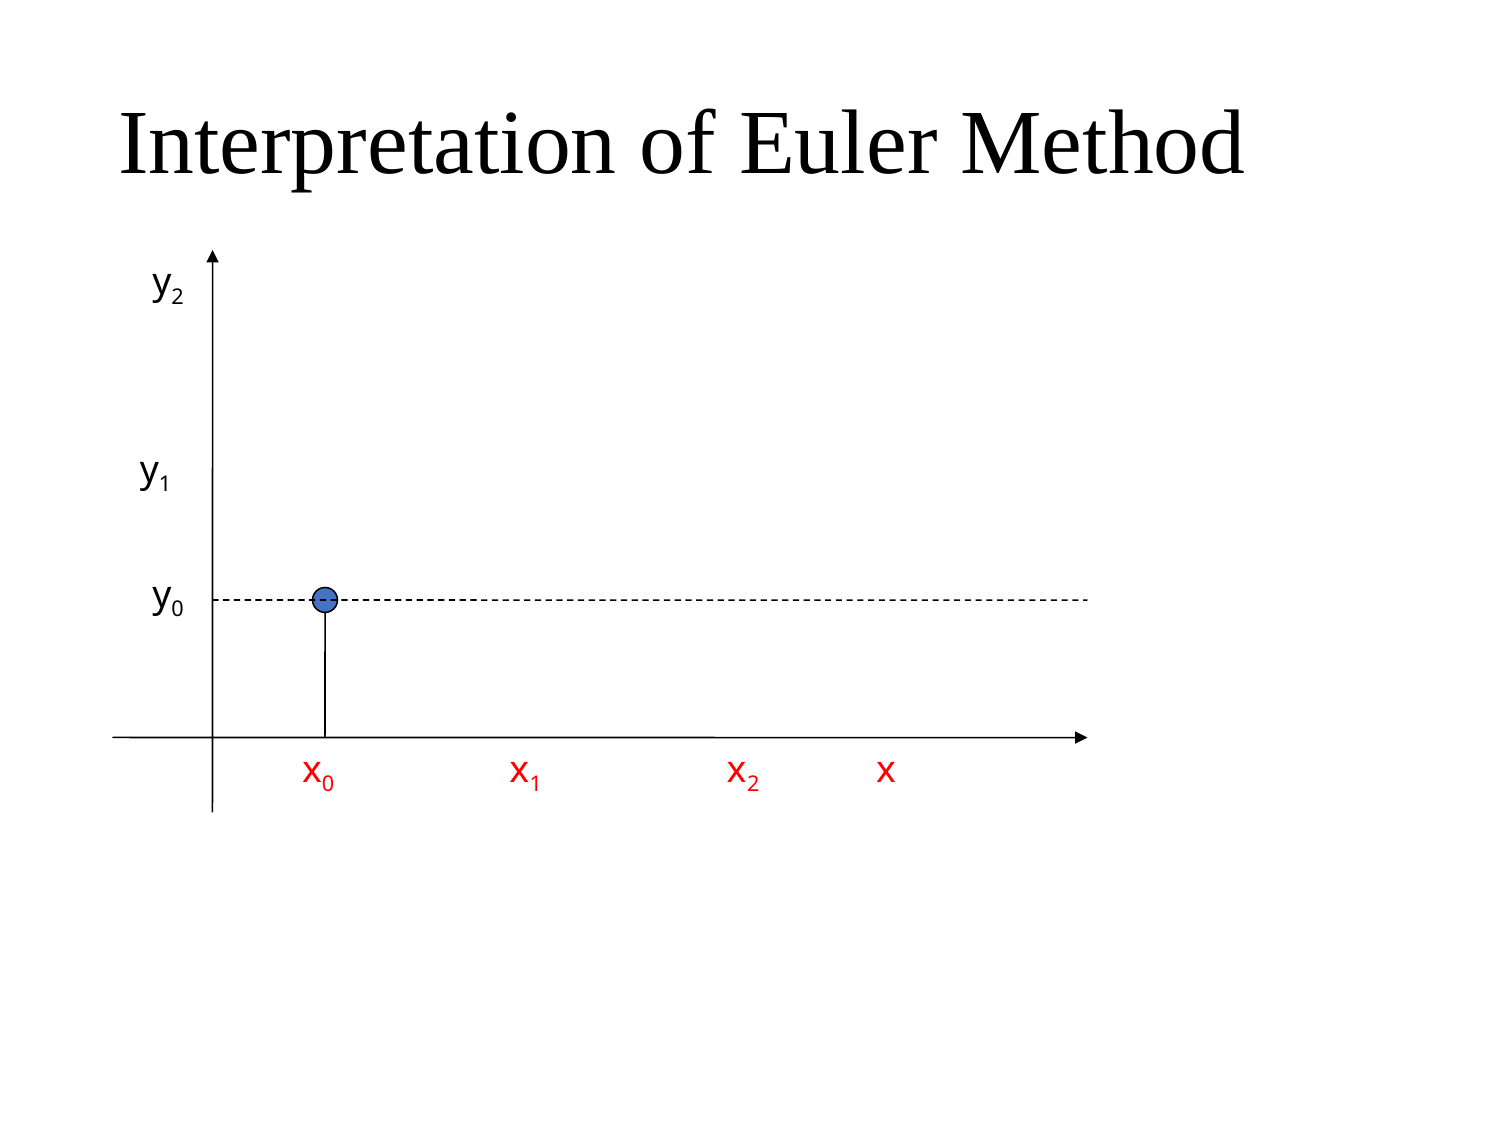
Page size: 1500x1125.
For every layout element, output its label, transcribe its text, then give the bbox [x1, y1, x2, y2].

text_box x0 x1 x2 x [287, 737, 1113, 804]
text_box y0 [137, 562, 338, 629]
text_box [1075, 731, 1087, 737]
text_box y1 [125, 437, 325, 504]
text_box y2 [137, 249, 338, 316]
title Interpretation of Euler Method [103, 59, 1397, 228]
